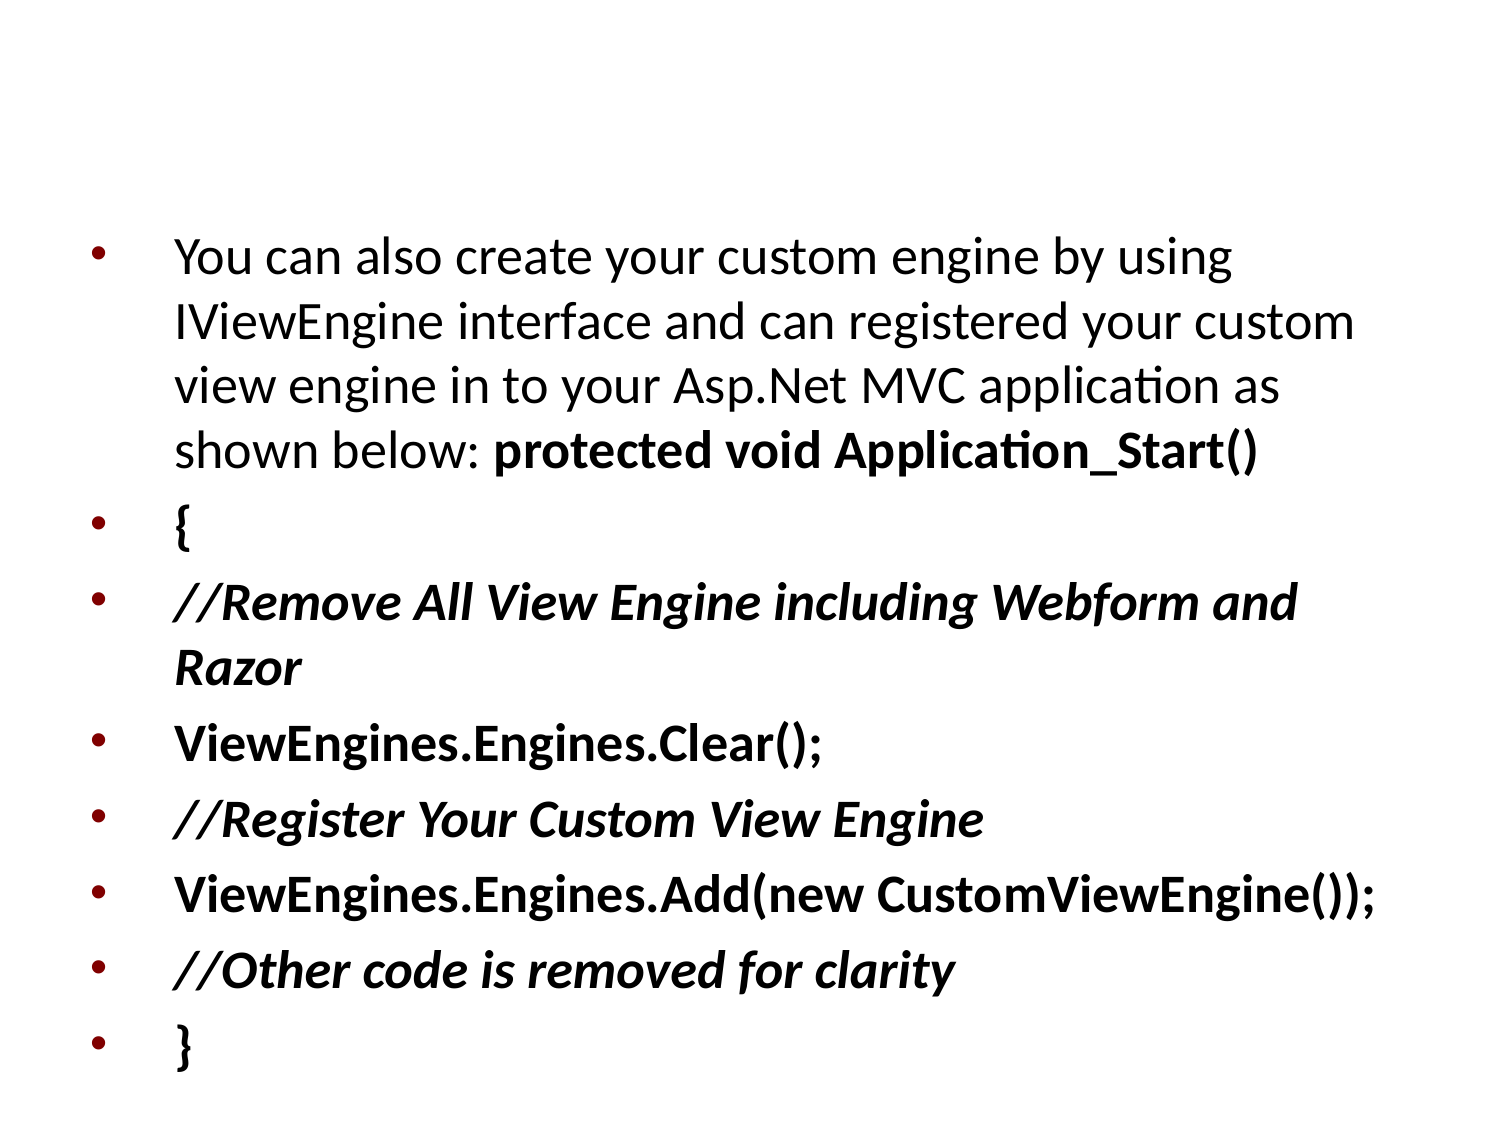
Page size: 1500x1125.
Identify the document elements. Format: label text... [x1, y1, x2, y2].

list You can also create your custom engine by using IViewEngine interface and can registered your custom view engine in to your Asp.Net MVC application as shown below: protected void Application_Start() { //Remove All View Engine including Webform and Razor ViewEngines.Engines.Clear(); //Register Your Custom View Engine ViewEngines.Engines.Add(new CustomViewEngine()); //Other code is removed for clarity } [74, 212, 1426, 1063]
